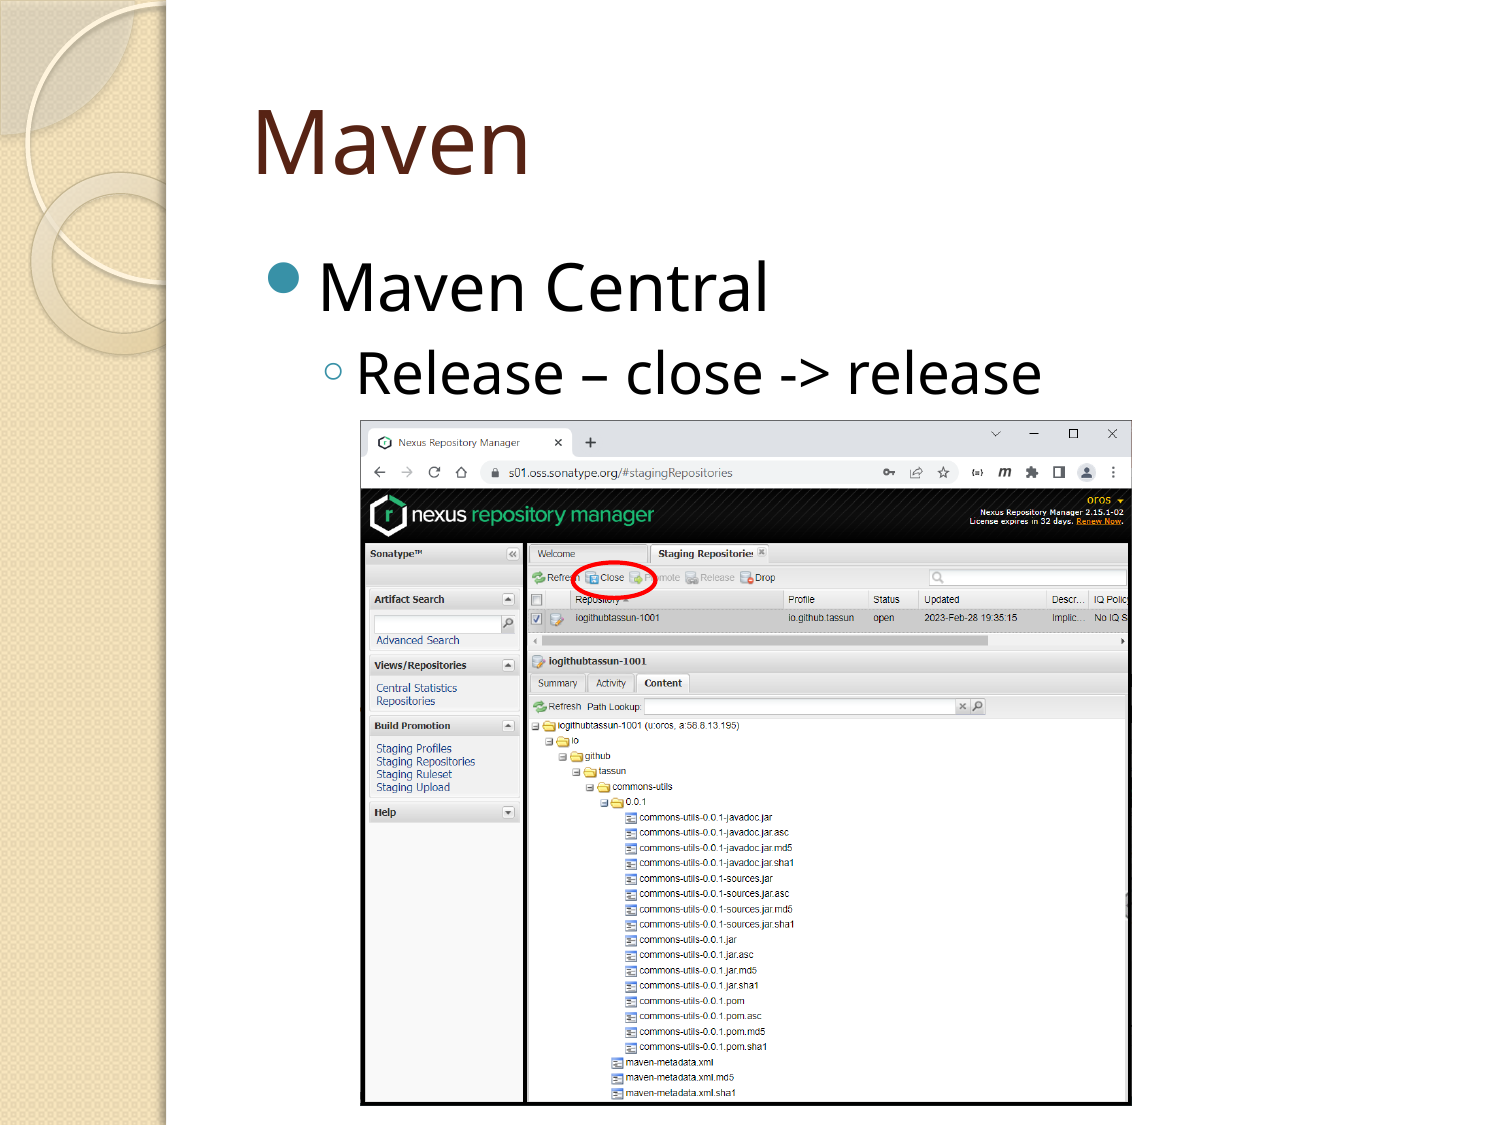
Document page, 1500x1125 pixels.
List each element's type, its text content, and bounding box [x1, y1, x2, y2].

list Maven Central Release – close -> release [235, 237, 1466, 1025]
title Maven [235, 45, 1466, 233]
picture [359, 420, 1132, 1107]
